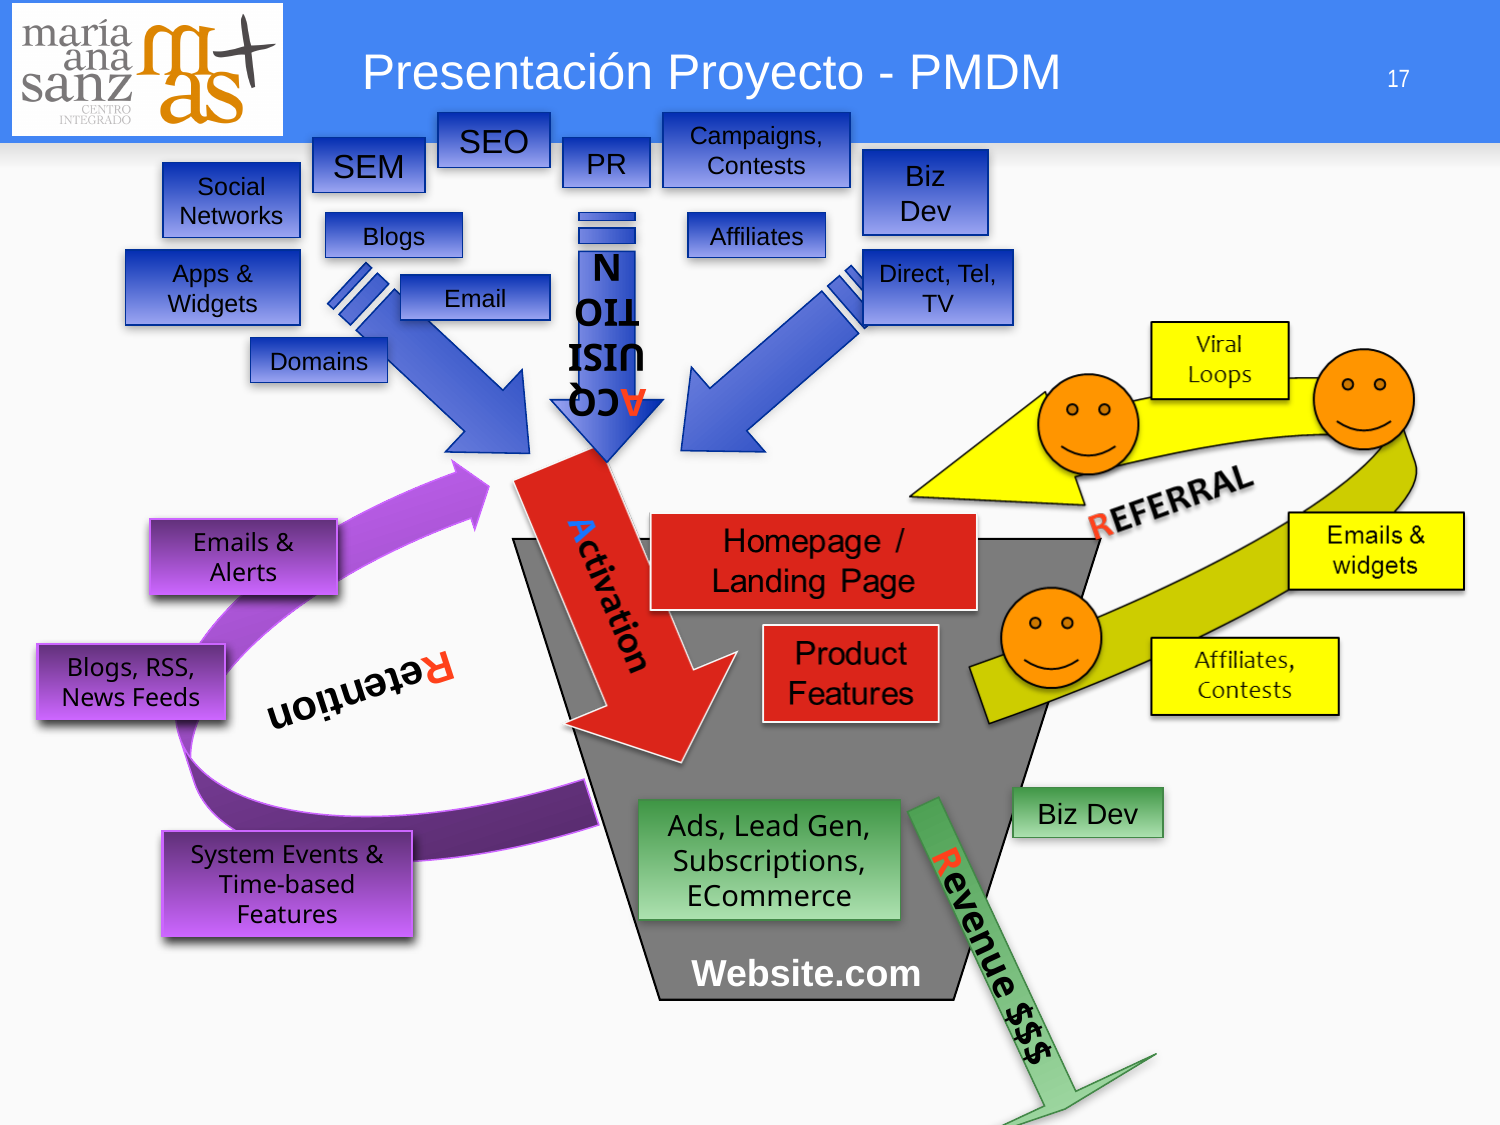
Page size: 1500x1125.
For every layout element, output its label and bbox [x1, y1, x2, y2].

text_box [37, 112, 1472, 1125]
picture [12, 3, 283, 136]
